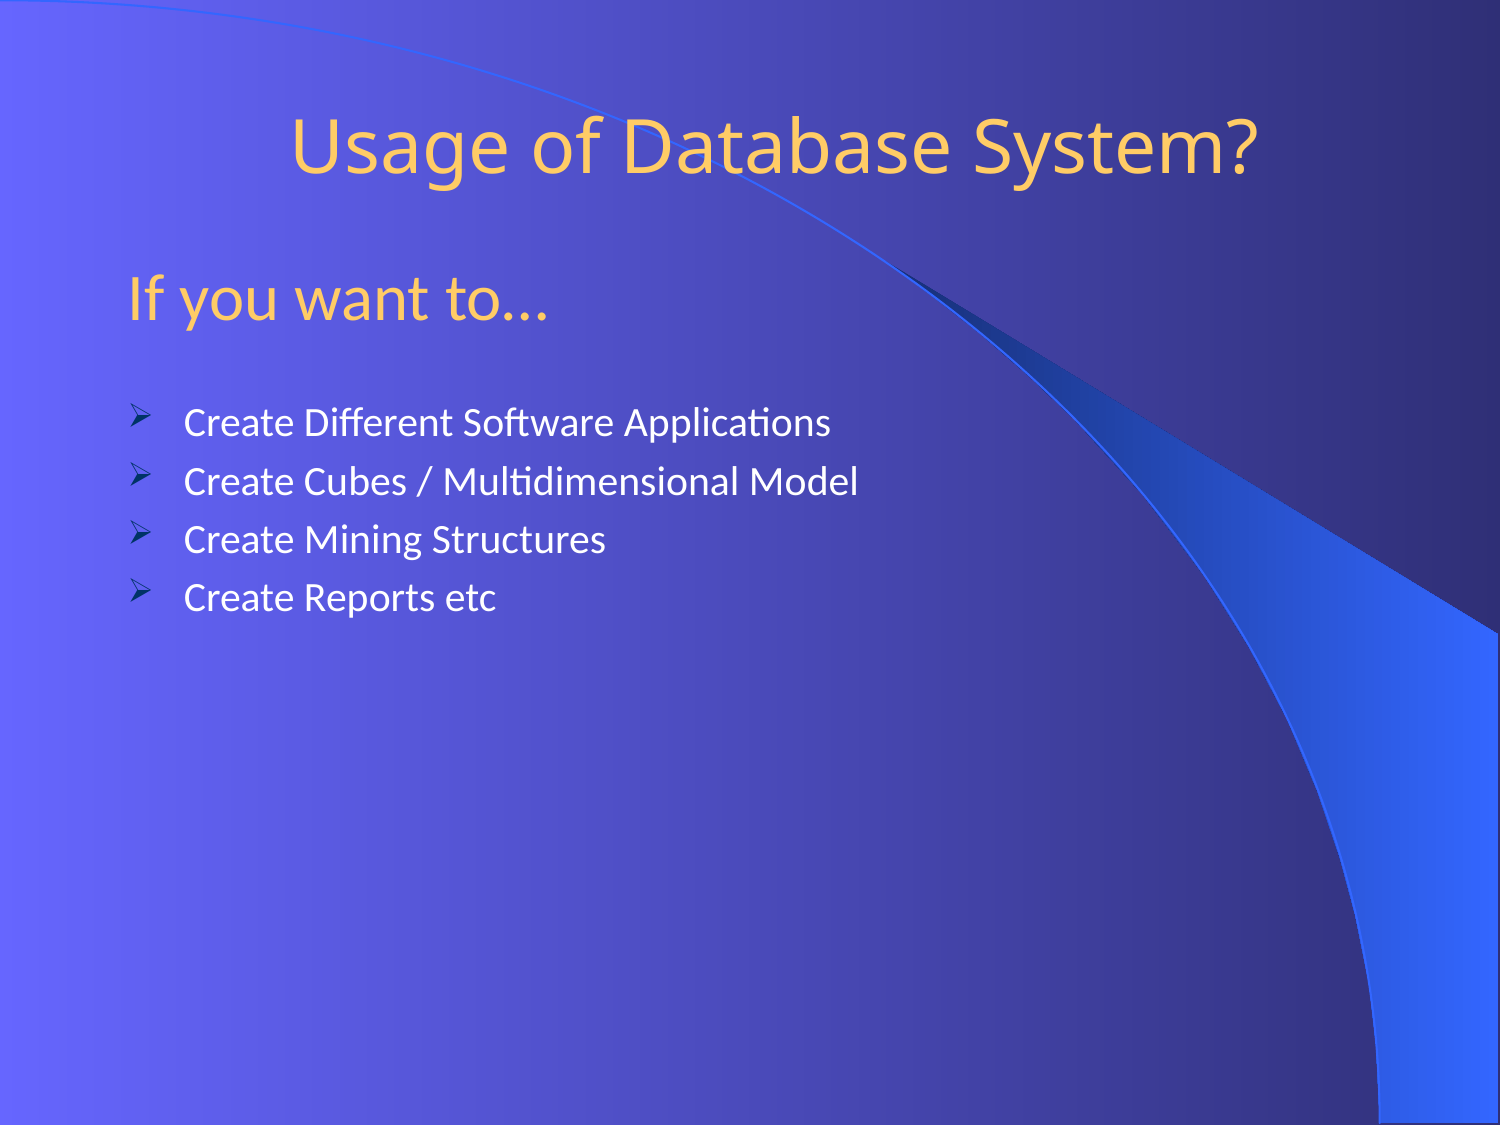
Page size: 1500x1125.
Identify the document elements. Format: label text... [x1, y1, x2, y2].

text_box Usage of Database System? [137, 50, 1413, 238]
title If you want to… [112, 199, 1388, 387]
text_box [124, 825, 1400, 1013]
list Create Different Software Applications Create Cubes / Multidimensional Model Create Mining Structures Create Reports etc [112, 387, 1388, 813]
